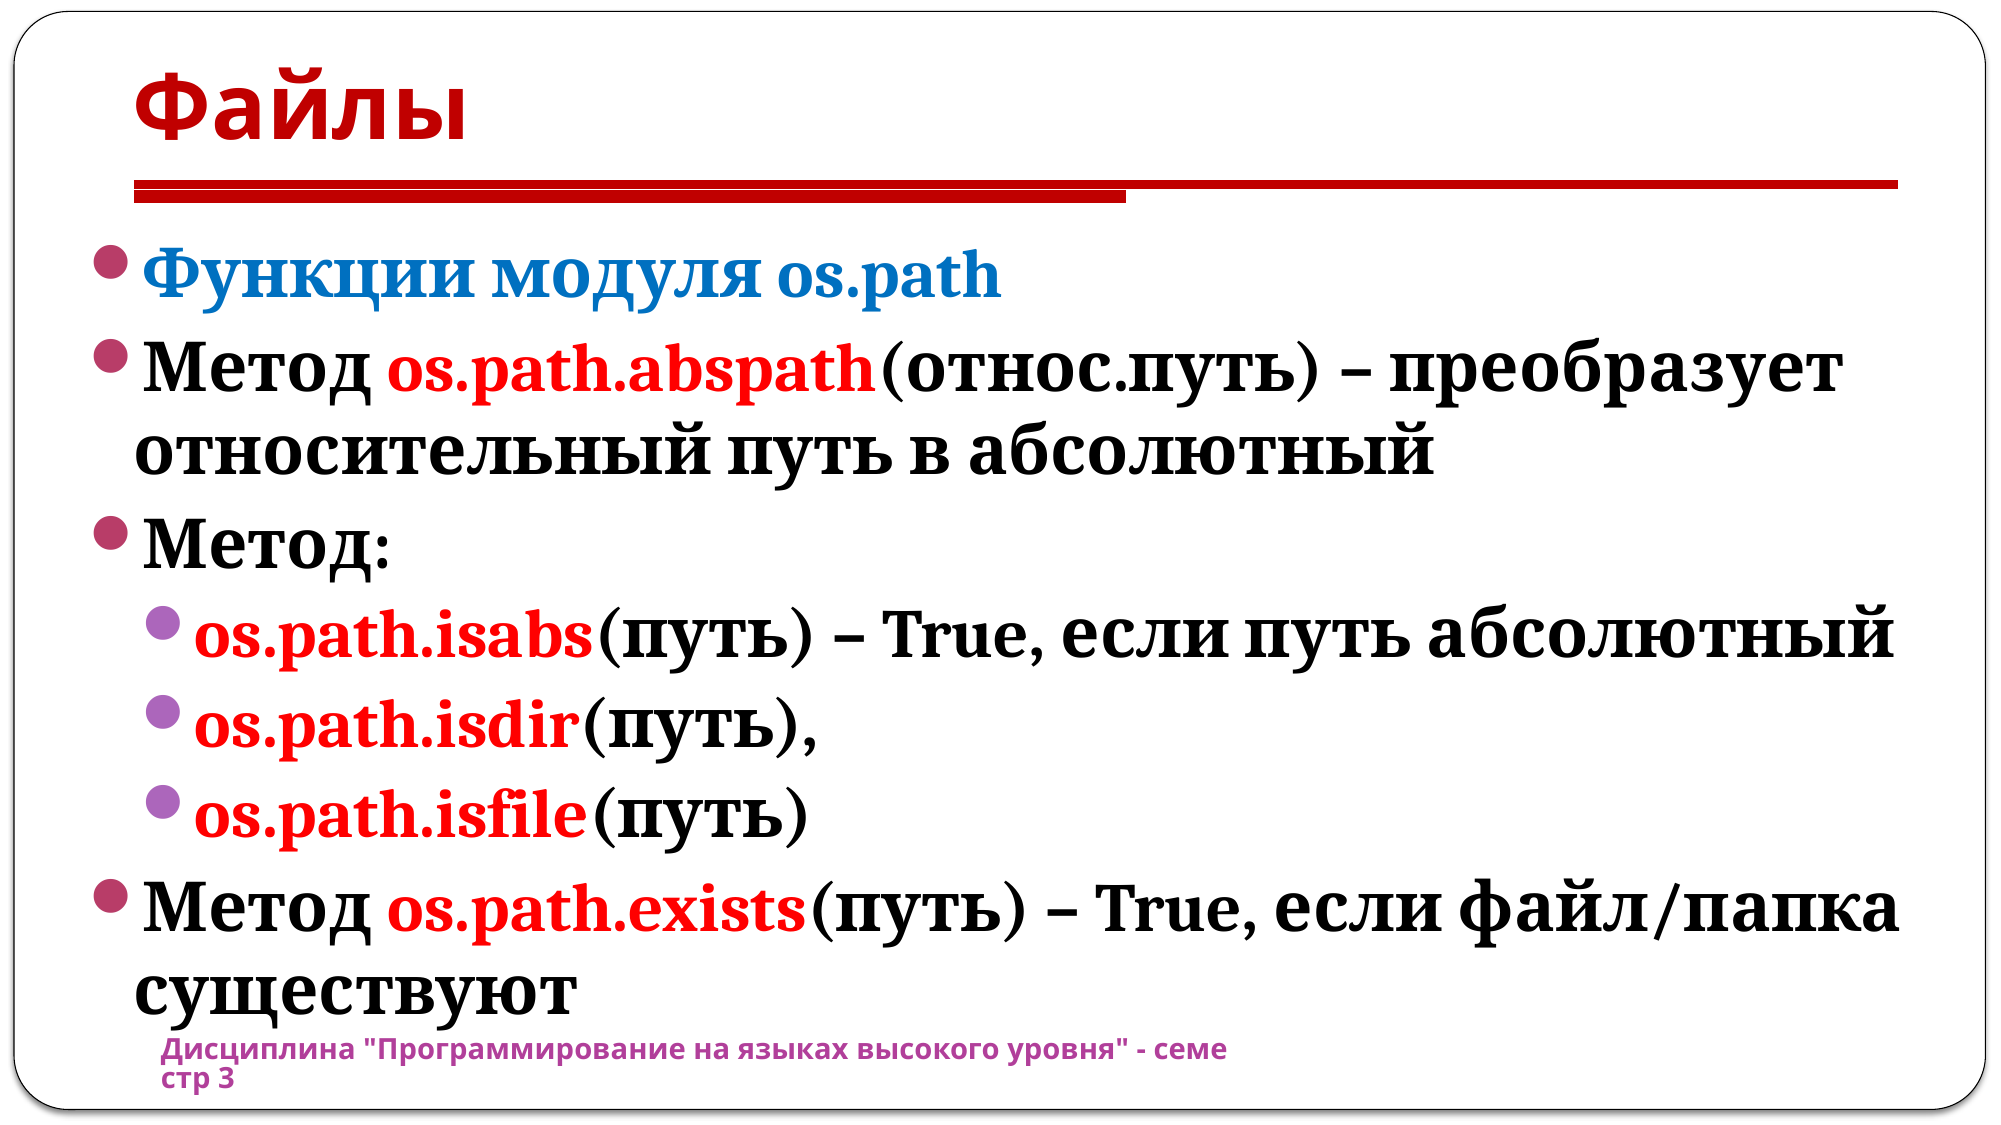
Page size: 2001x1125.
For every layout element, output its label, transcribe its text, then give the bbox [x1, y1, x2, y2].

list Функции модуля os.path Метод os.path.abspath(относ.путь) – преобразует относительный путь в абсолютный Метод: os.path.isabs(путь) – True, если путь абсолютный os.path.isdir(путь), os.path.isfile(путь) Метод os.path.exists(путь) – True, если файл/папка существуют [74, 221, 1932, 1047]
footer Дисциплина "Программирование на языках высокого уровня" - семестр 3 [145, 1012, 1257, 1088]
title Файлы [117, 21, 1914, 173]
